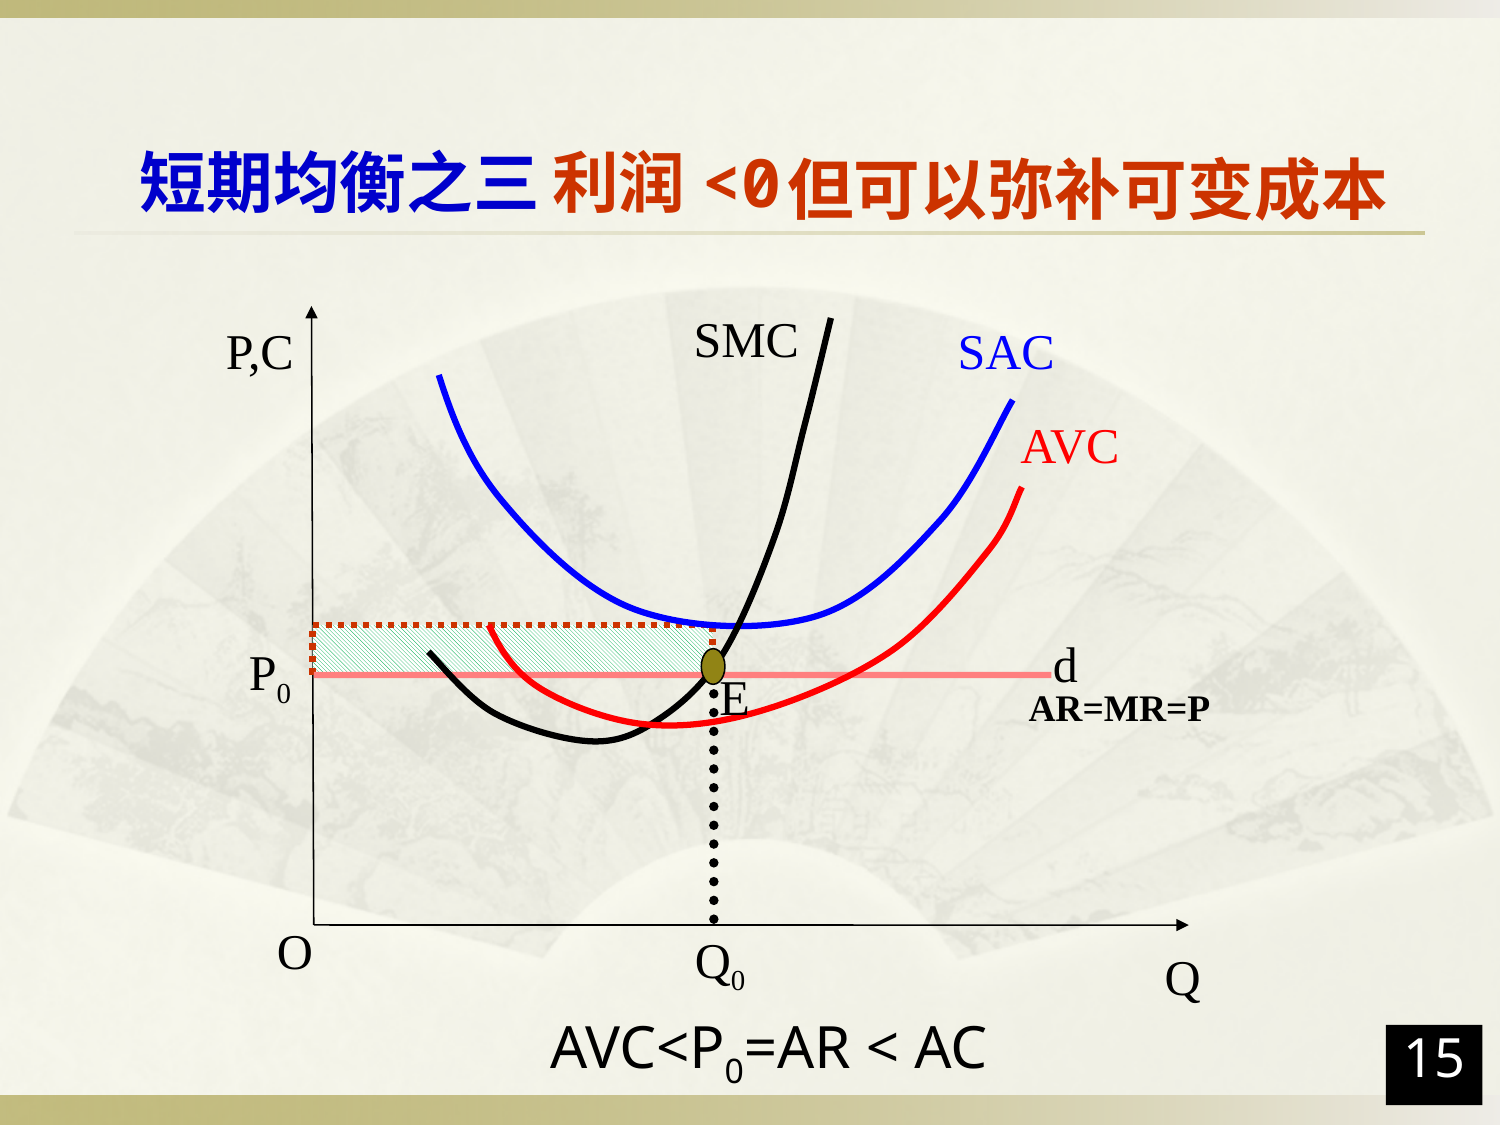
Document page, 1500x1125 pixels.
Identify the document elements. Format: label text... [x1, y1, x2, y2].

text_box 15 [1385, 1024, 1483, 1106]
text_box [225, 293, 1251, 1001]
text_box AVC<P0=AR < AC [399, 1012, 1138, 1088]
text_box 但可以弥补可变成本 [762, 138, 1413, 238]
text_box 短期均衡之三 [124, 137, 537, 225]
text_box 利润<0 [537, 137, 859, 225]
